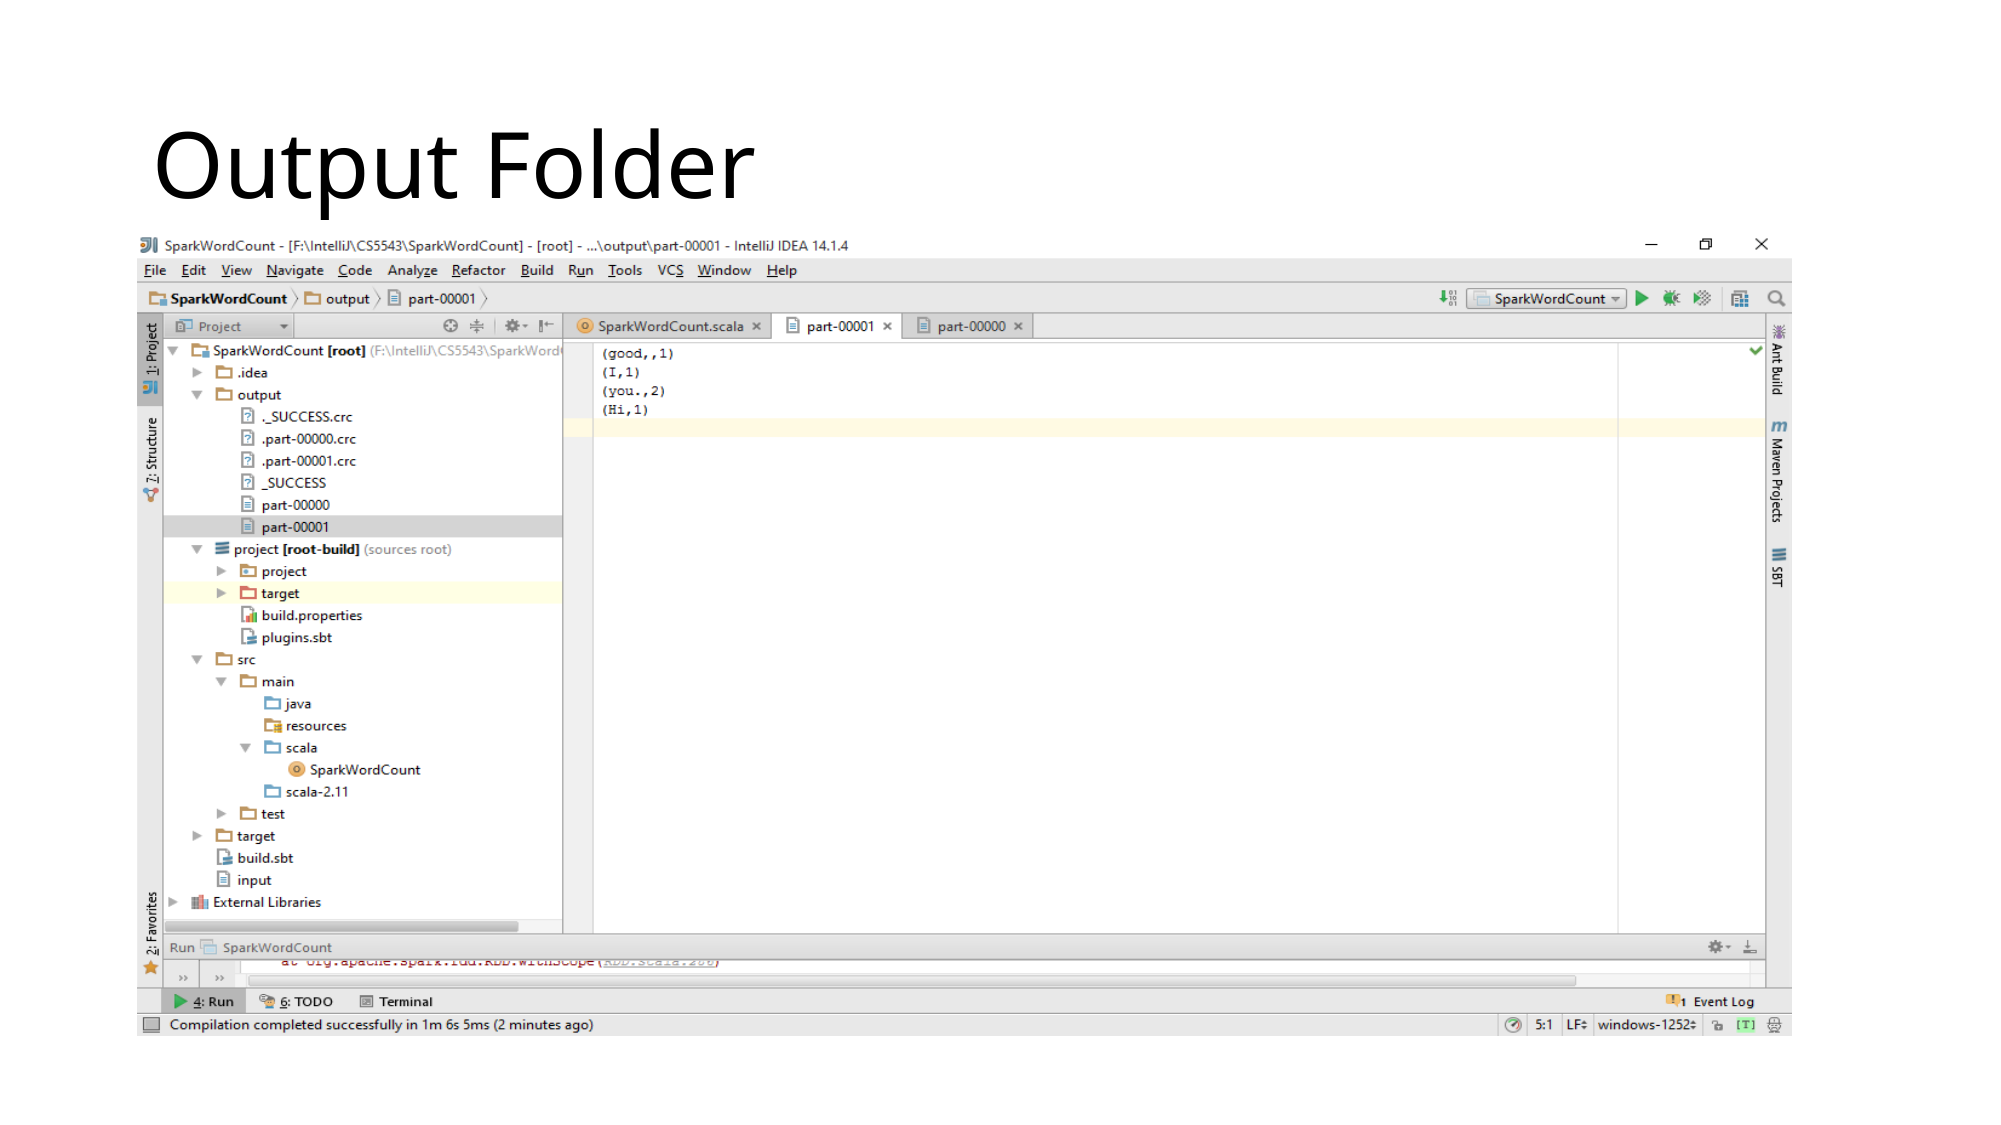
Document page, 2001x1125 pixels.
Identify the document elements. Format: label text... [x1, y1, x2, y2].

title Output Folder [137, 59, 1863, 278]
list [137, 233, 1792, 1036]
